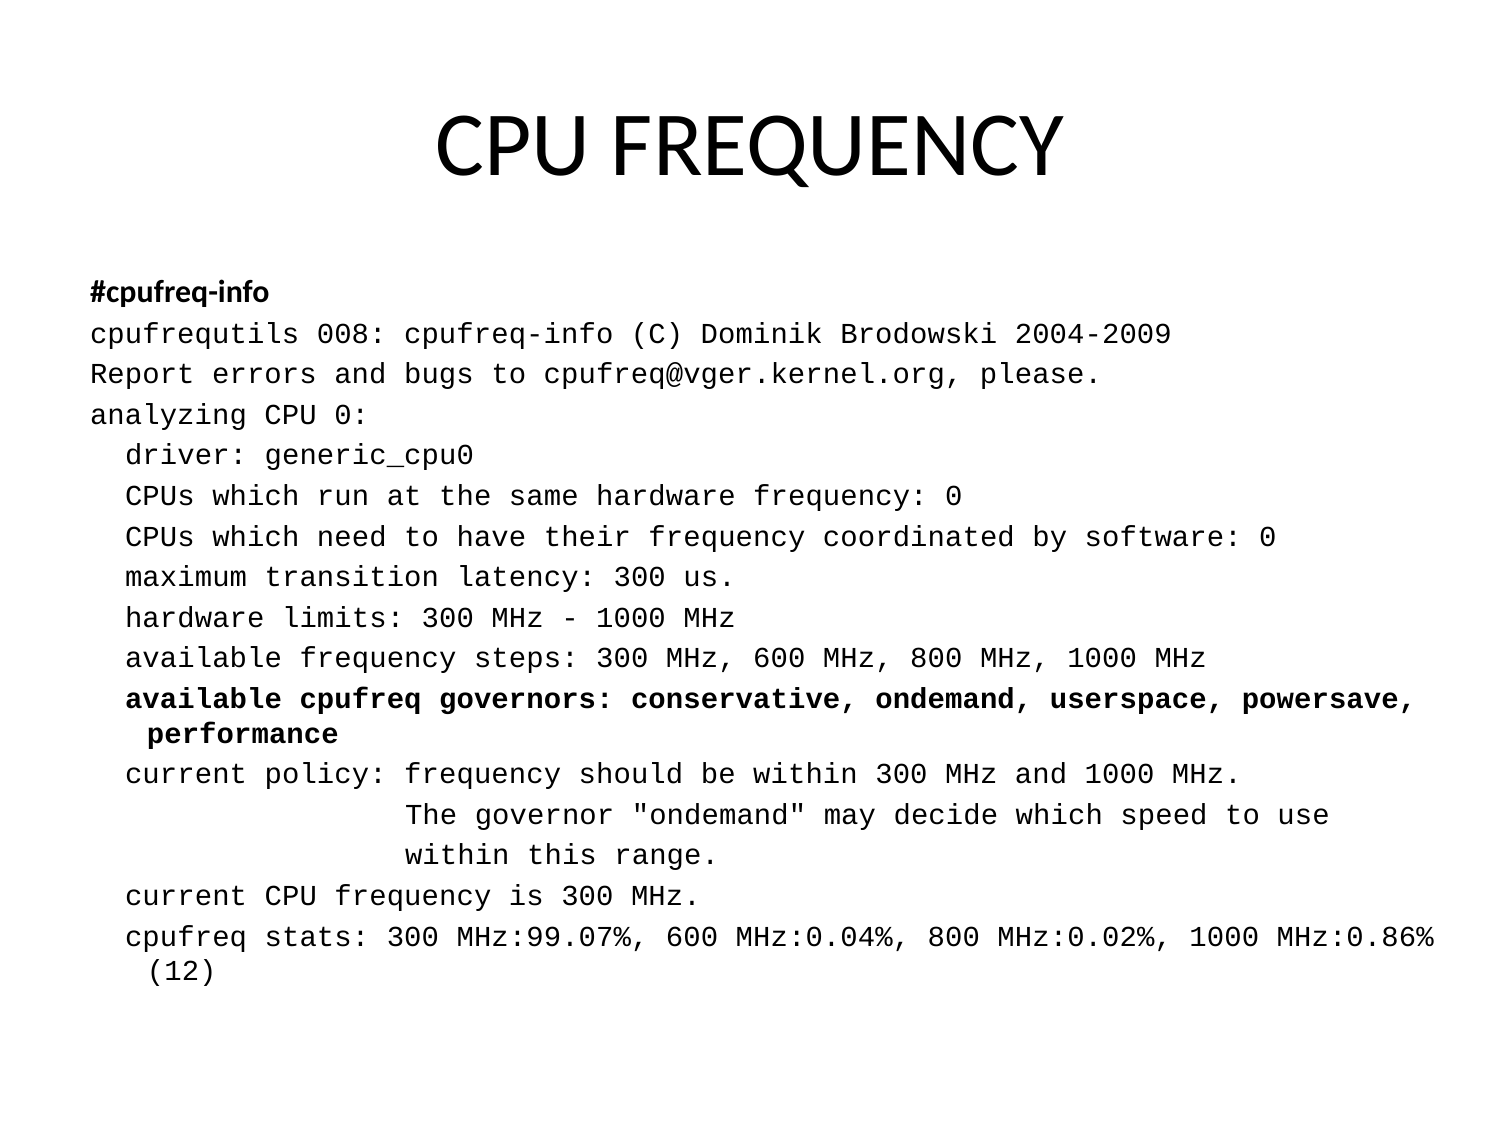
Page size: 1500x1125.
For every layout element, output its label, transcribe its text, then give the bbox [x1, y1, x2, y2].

list #cpufreq-info cpufrequtils 008: cpufreq-info (C) Dominik Brodowski 2004-2009 Report errors and bugs to cpufreq@vger.kernel.org, please. analyzing CPU 0: driver: generic_cpu0 CPUs which run at the same hardware frequency: 0 CPUs which need to have their frequency coordinated by software: 0 maximum transition latency: 300 us. hardware limits: 300 MHz - 1000 MHz available frequency steps: 300 MHz, 600 MHz, 800 MHz, 1000 MHz available cpufreq governors: conservative, ondemand, userspace, powersave, performance current policy: frequency should be within 300 MHz and 1000 MHz. The governor "ondemand" may decide which speed to use within this range. current CPU frequency is 300 MHz. cpufreq stats: 300 MHz:99.07%, 600 MHz:0.04%, 800 MHz:0.02%, 1000 MHz:0.86% (12) [75, 262, 1500, 1005]
title CPU FREQUENCY [75, 45, 1425, 233]
